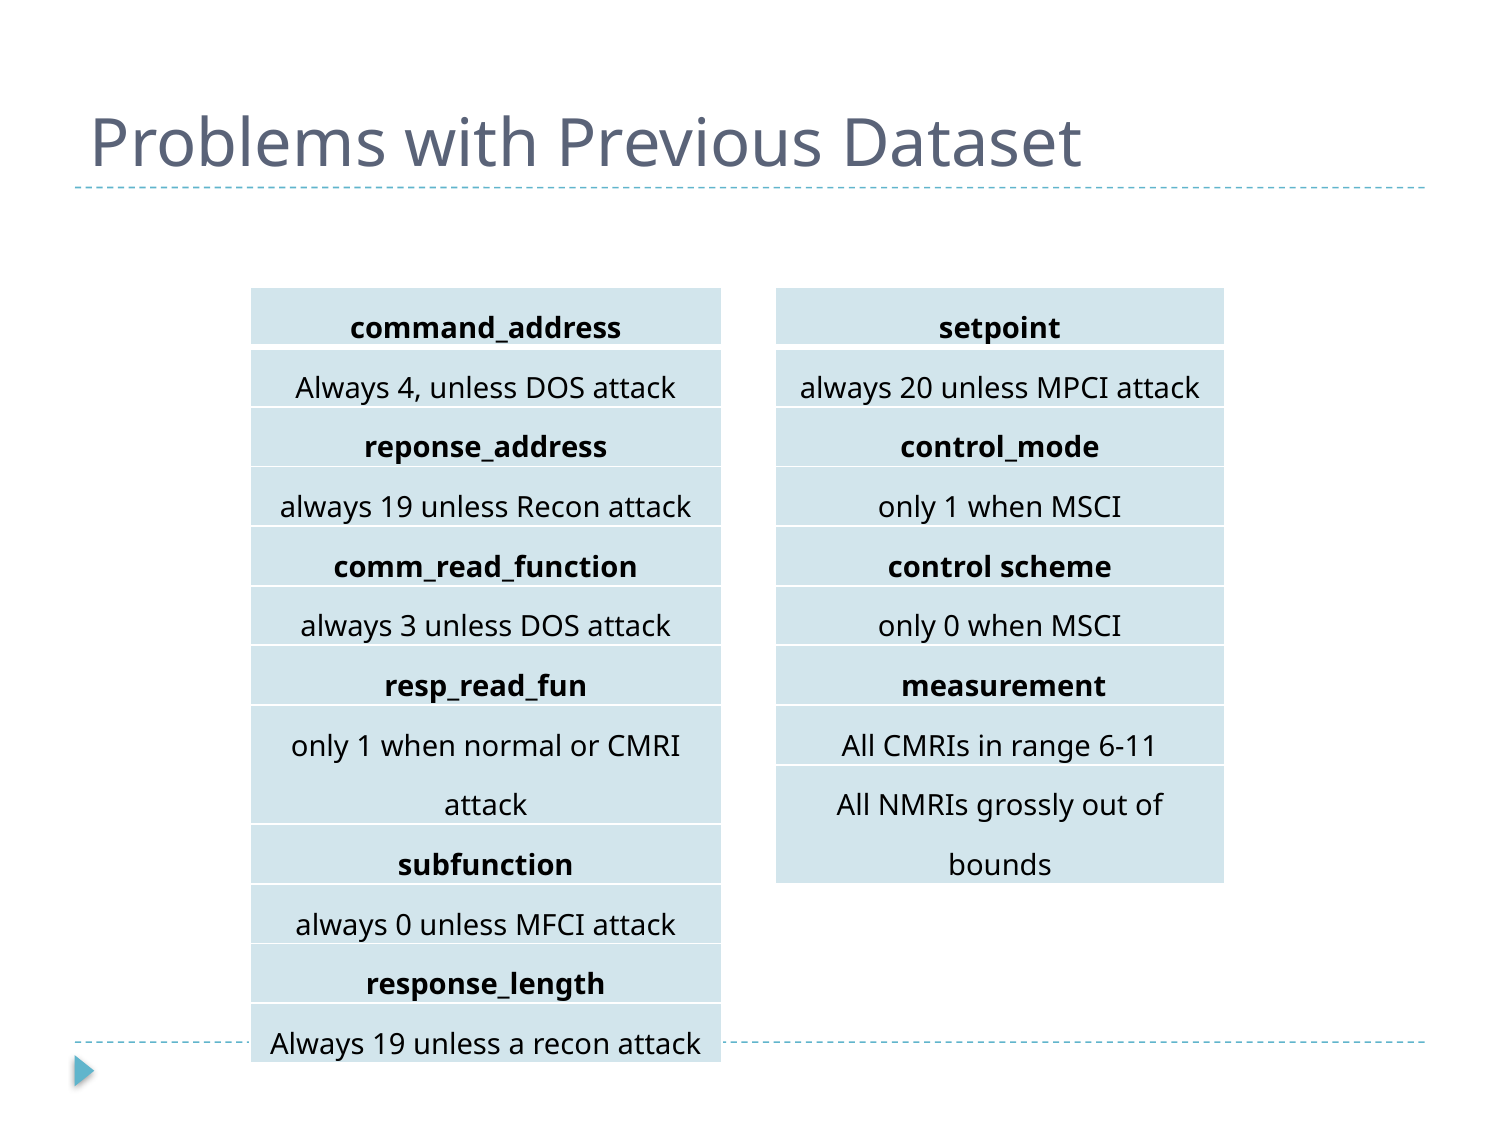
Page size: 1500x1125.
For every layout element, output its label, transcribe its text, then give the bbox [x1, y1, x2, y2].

table_cell always 19 unless Recon attack [251, 467, 721, 525]
table_cell Always 19 unless a recon attack [251, 1004, 721, 1062]
table_header setpoint [776, 288, 1224, 344]
table_cell comm_read_function [251, 527, 721, 585]
table_cell subfunction [251, 825, 721, 883]
table_cell resp_read_fun [251, 646, 721, 704]
table_cell always 0 unless MFCI attack [251, 885, 721, 943]
table_cell measurement [776, 646, 1224, 704]
table_cell control scheme [776, 527, 1224, 585]
table_cell All NMRIs grossly out of bounds [776, 766, 1224, 883]
table_cell always 20 unless MPCI attack [776, 350, 1224, 406]
table_cell only 0 when MSCI [776, 587, 1224, 644]
table_cell All CMRIs in range 6-11 [776, 706, 1224, 764]
table_cell control_mode [776, 408, 1224, 466]
table_cell only 1 when normal or CMRI attack [251, 706, 721, 823]
title Problems with Previous Dataset [75, 24, 1425, 188]
table_cell Always 4, unless DOS attack [251, 350, 721, 406]
table_cell only 1 when MSCI [776, 467, 1224, 525]
table_header command_address [251, 288, 721, 344]
table_cell response_length [251, 944, 721, 1002]
table_cell always 3 unless DOS attack [251, 587, 721, 644]
table_cell reponse_address [251, 408, 721, 466]
